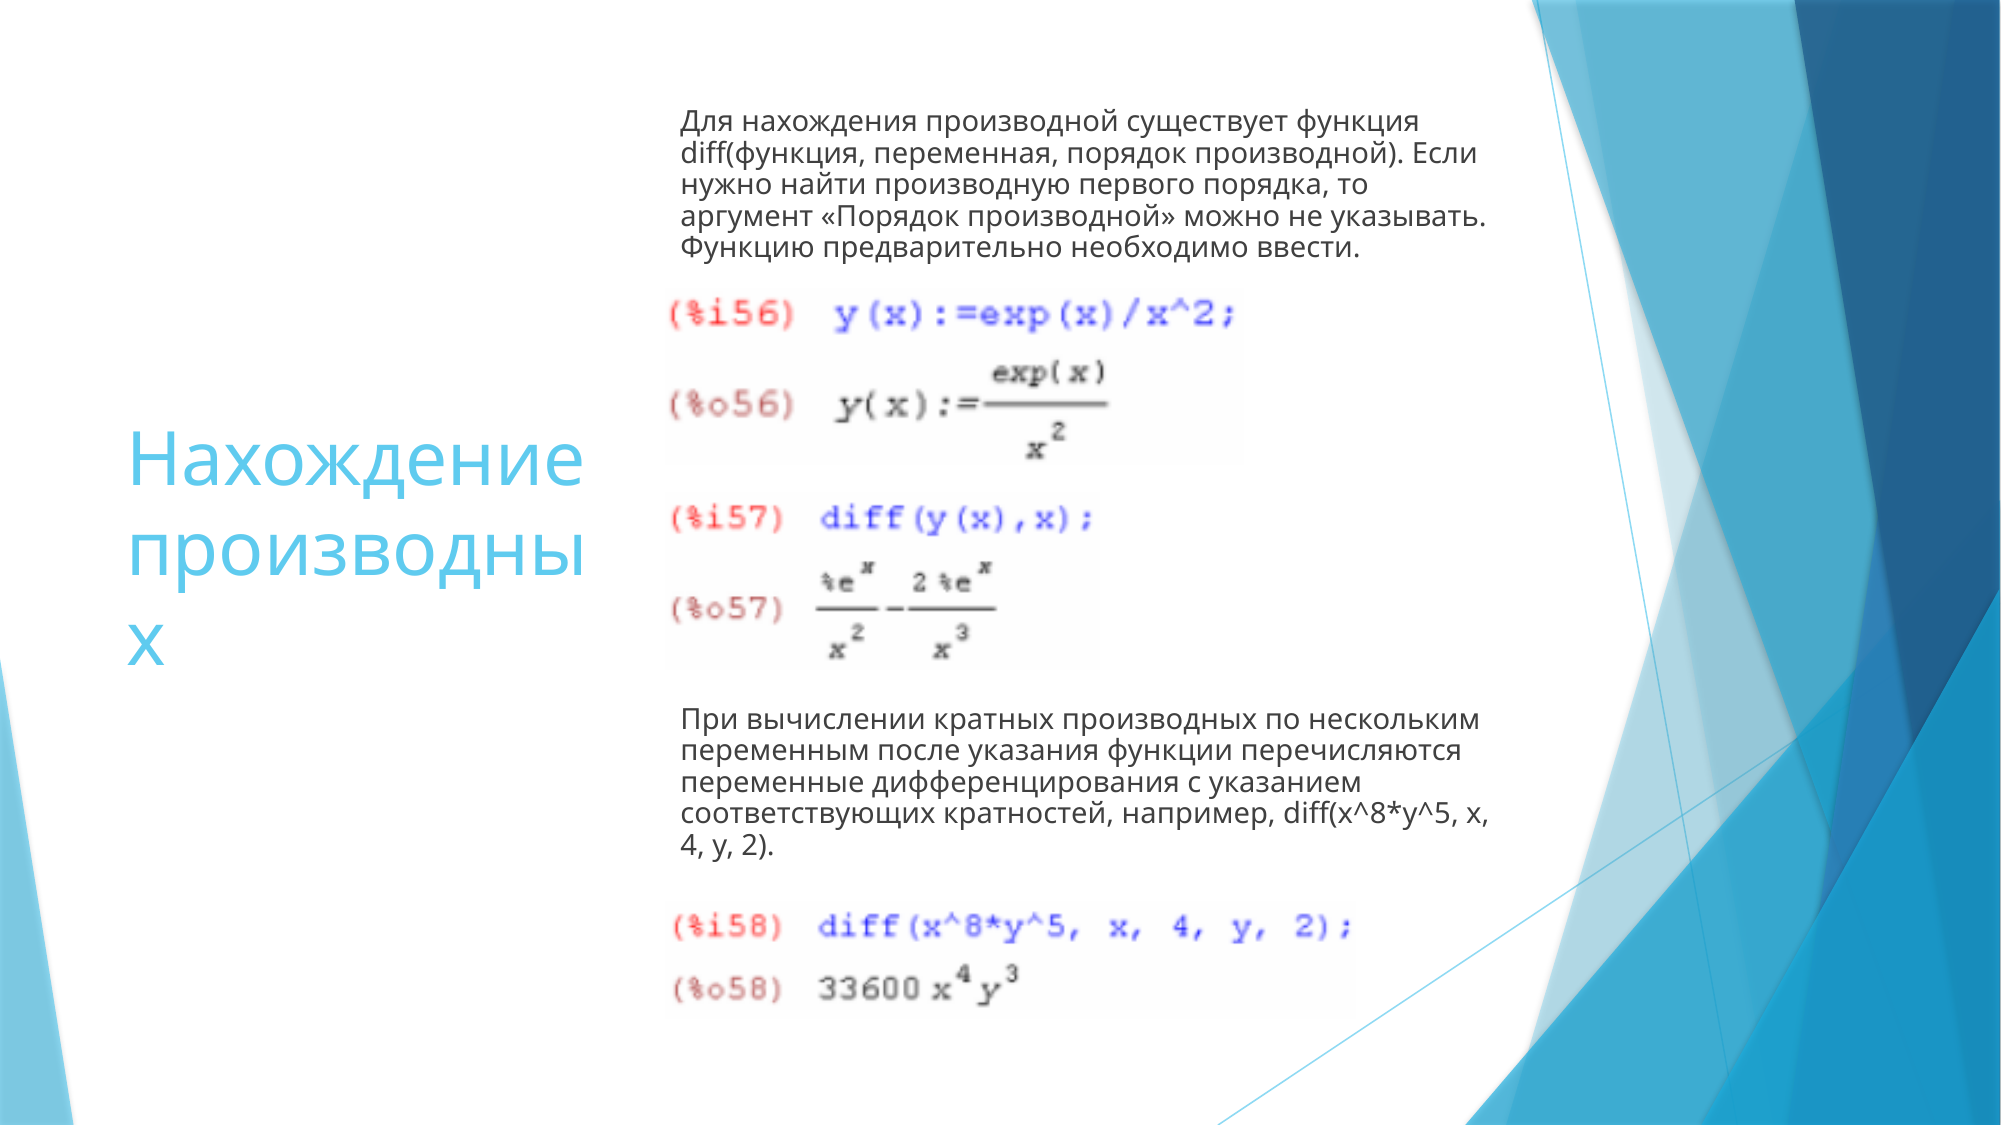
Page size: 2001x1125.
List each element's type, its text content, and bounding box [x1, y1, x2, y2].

list Для нахождения производной существует функция diff(функция, переменная, порядок производной). Если нужно найти производную первого порядка, то аргумент «Порядок производной» можно не указывать. Функцию предварительно необходимо ввести. При вычислении кратных производных по нескольким переменным после указания функции перечисляются переменные дифференцирования с указанием соответствующих кратностей, например, diff(x^8*y^5, x, 4, y, 2). [665, 99, 1522, 910]
picture [664, 492, 1100, 670]
picture [664, 901, 1356, 1020]
picture [664, 287, 1245, 466]
title Нахождение производных [111, 99, 628, 991]
